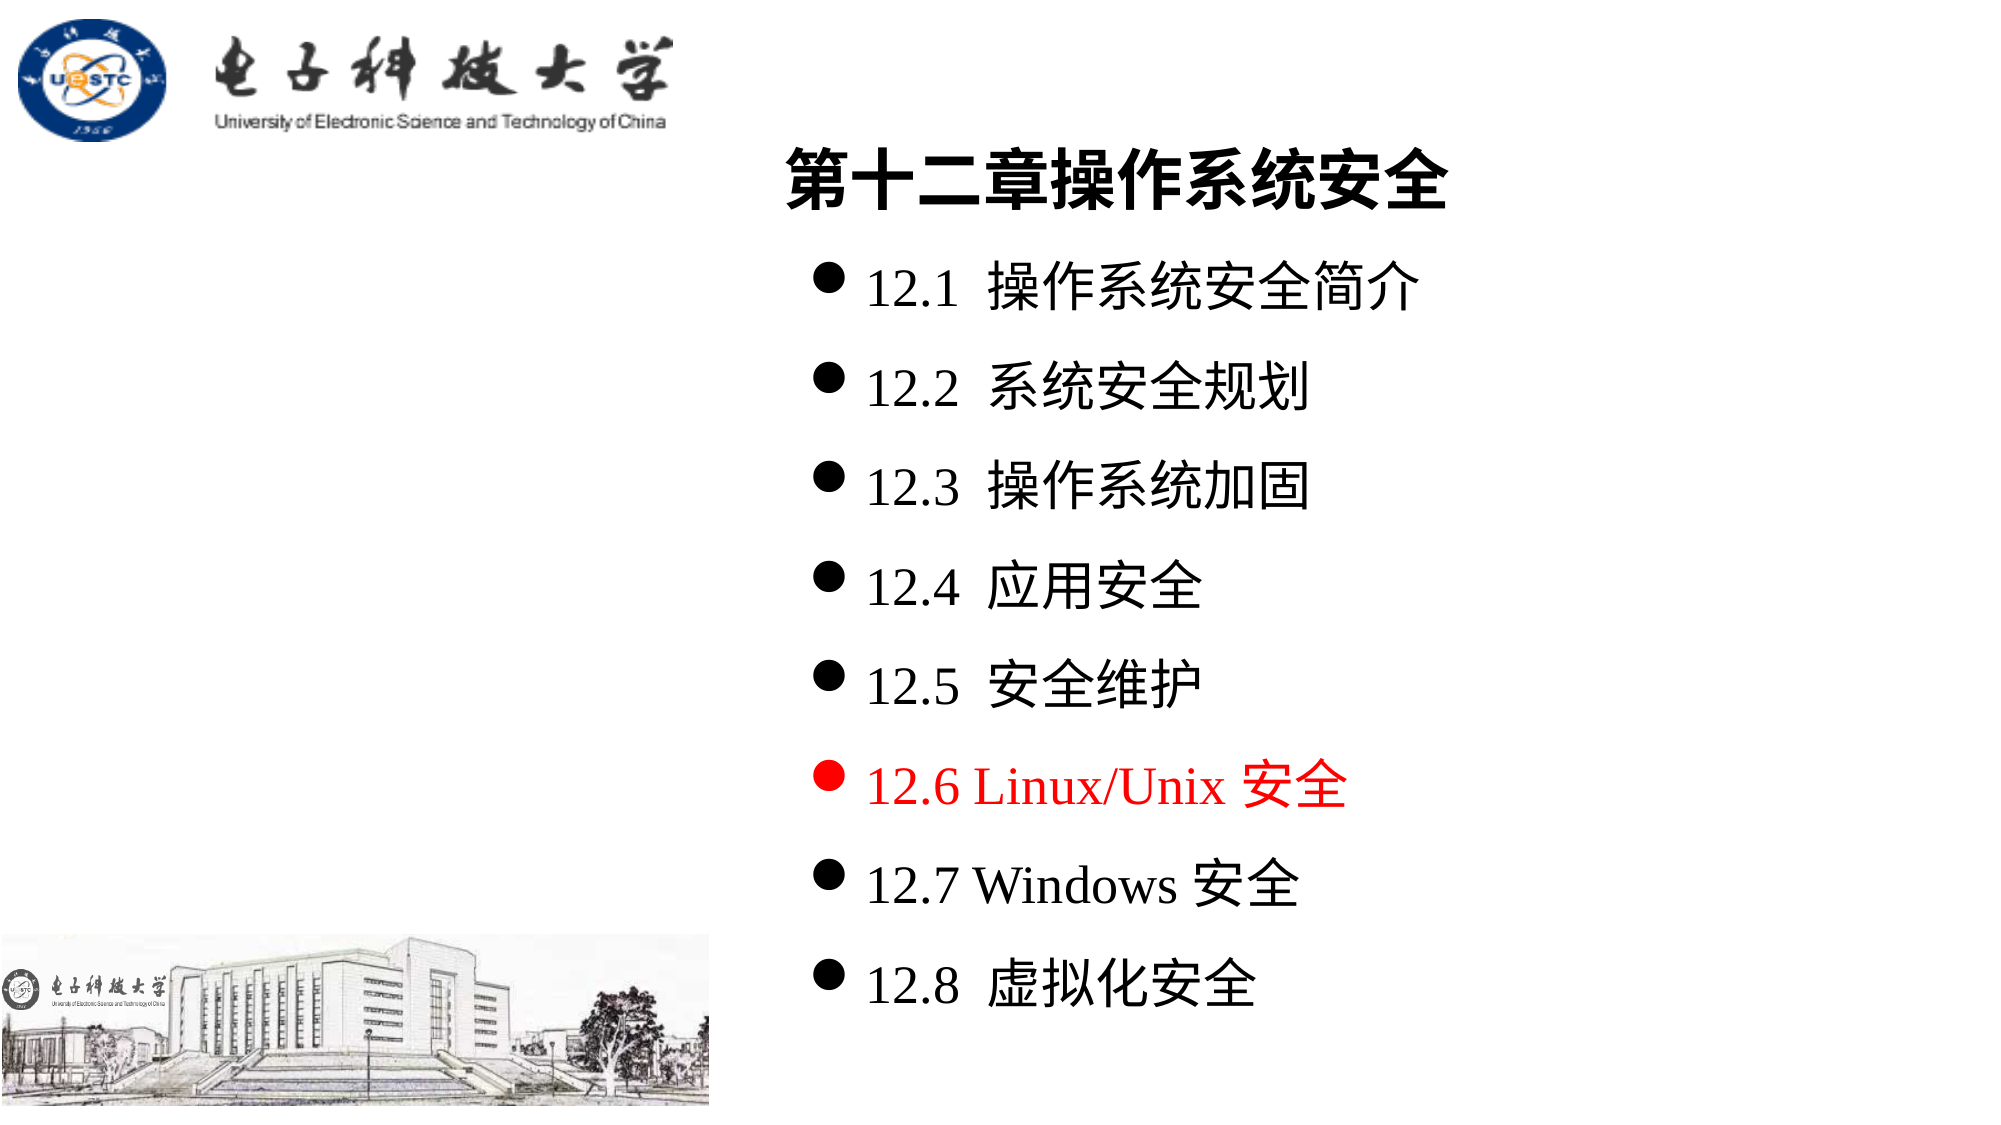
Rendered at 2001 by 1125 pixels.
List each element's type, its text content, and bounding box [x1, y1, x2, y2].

picture [18, 19, 673, 142]
picture [2, 934, 709, 1106]
text_box 第十二章操作系统安全 12.1 操作系统安全简介 12.2 系统安全规划 12.3 操作系统加固 12.4 应用安全 12.5 安全维护 12.6 Linux/Unix安全 12.7 Windows安全 12.8 虚拟化安全 [732, 90, 1502, 1022]
